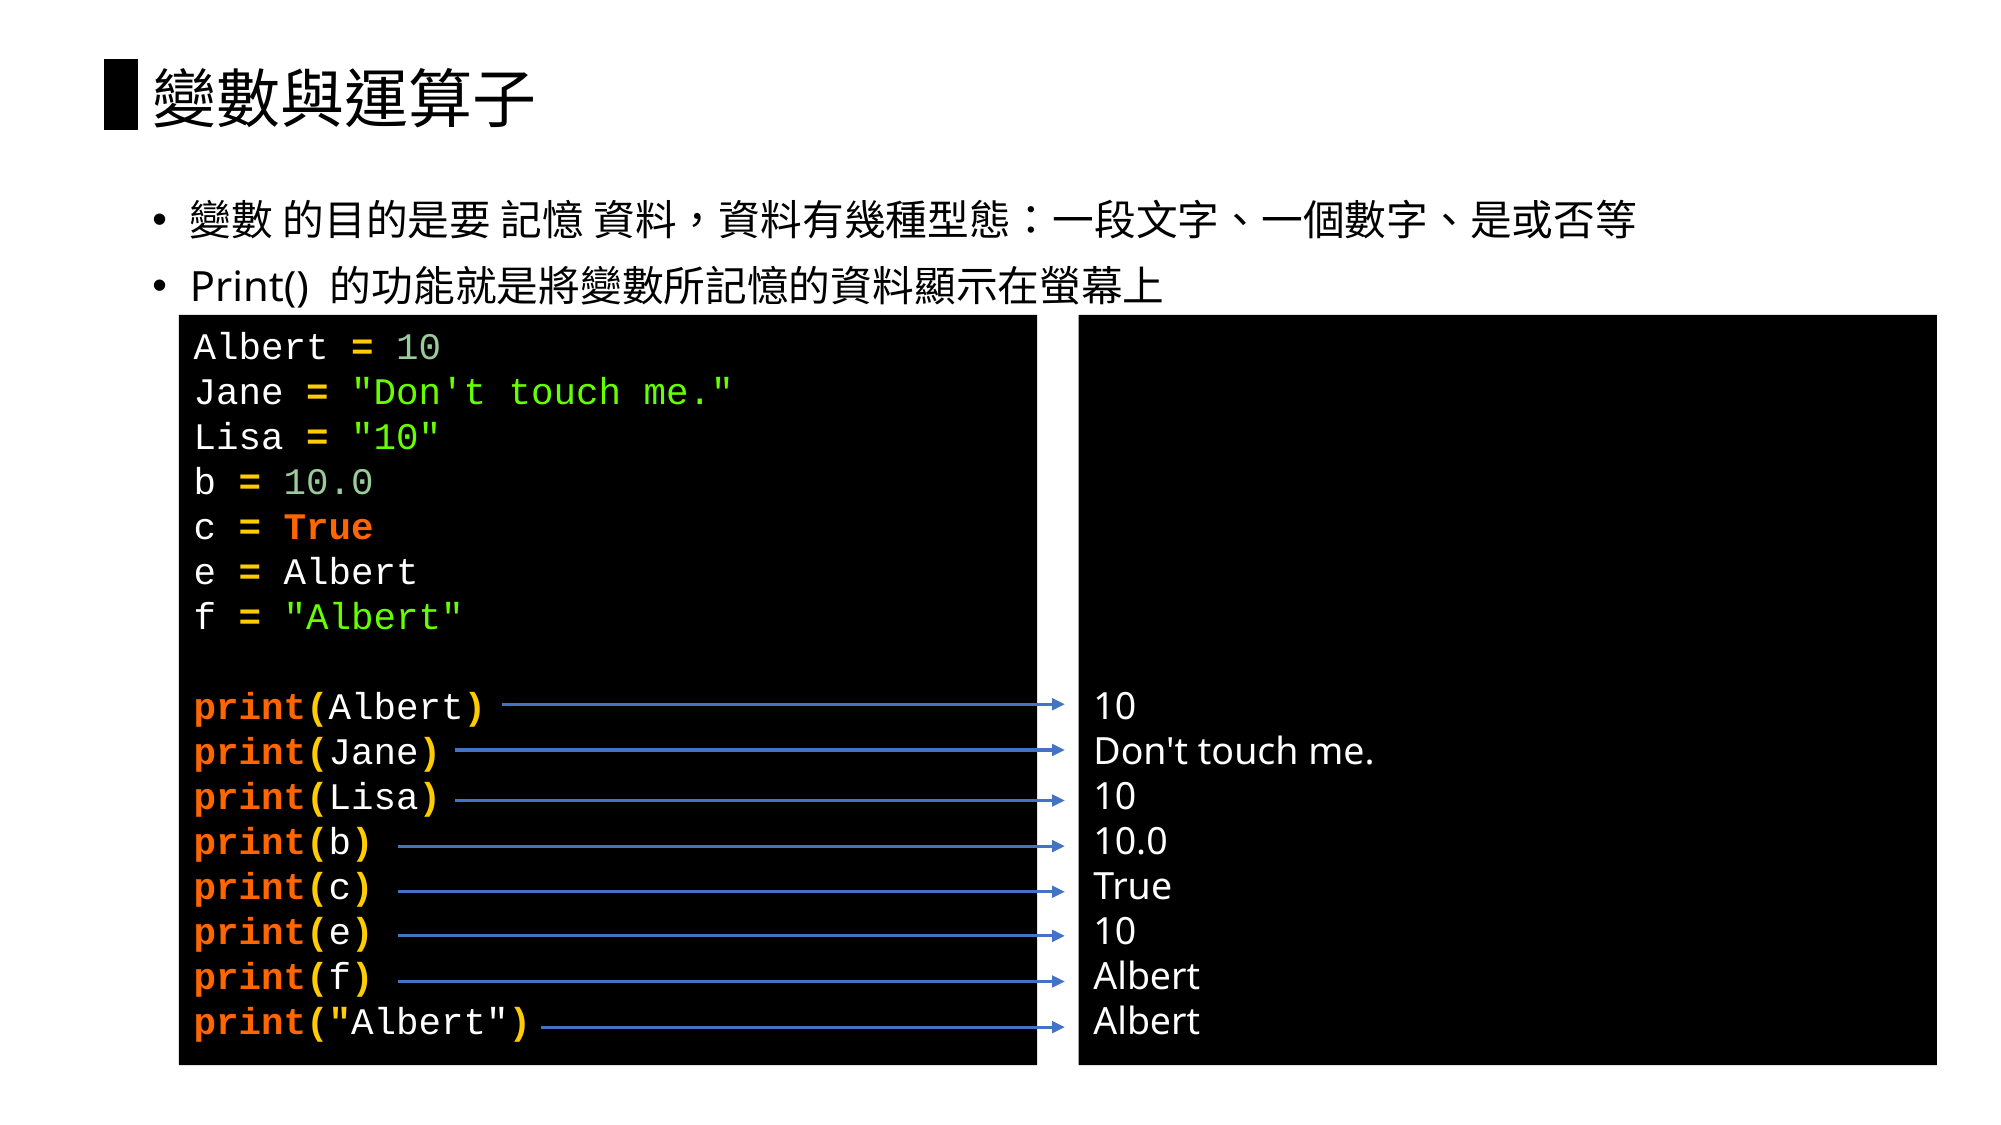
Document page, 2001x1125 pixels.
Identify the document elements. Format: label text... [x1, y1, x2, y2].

text_box 10 Don't touch me. 10 10.0 True 10 Albert Albert [1078, 314, 1937, 1066]
list 變數 的目的是要 記憶 資料，資料有幾種型態：一段文字、一個數字、是或否等 Print() 的功能就是將變數所記憶的資料顯示在螢幕上 [137, 191, 1863, 1014]
title 變數與運算子 [137, 59, 1863, 145]
text_box Albert = 10 Jane = "Don't touch me." Lisa = "10" b = 10.0 c = True e = Albert f = "Albert" print(Albert) print(Jane) print(Lisa) print(b) print(c) print(e) print(f) print("Albert") [178, 314, 1038, 1066]
